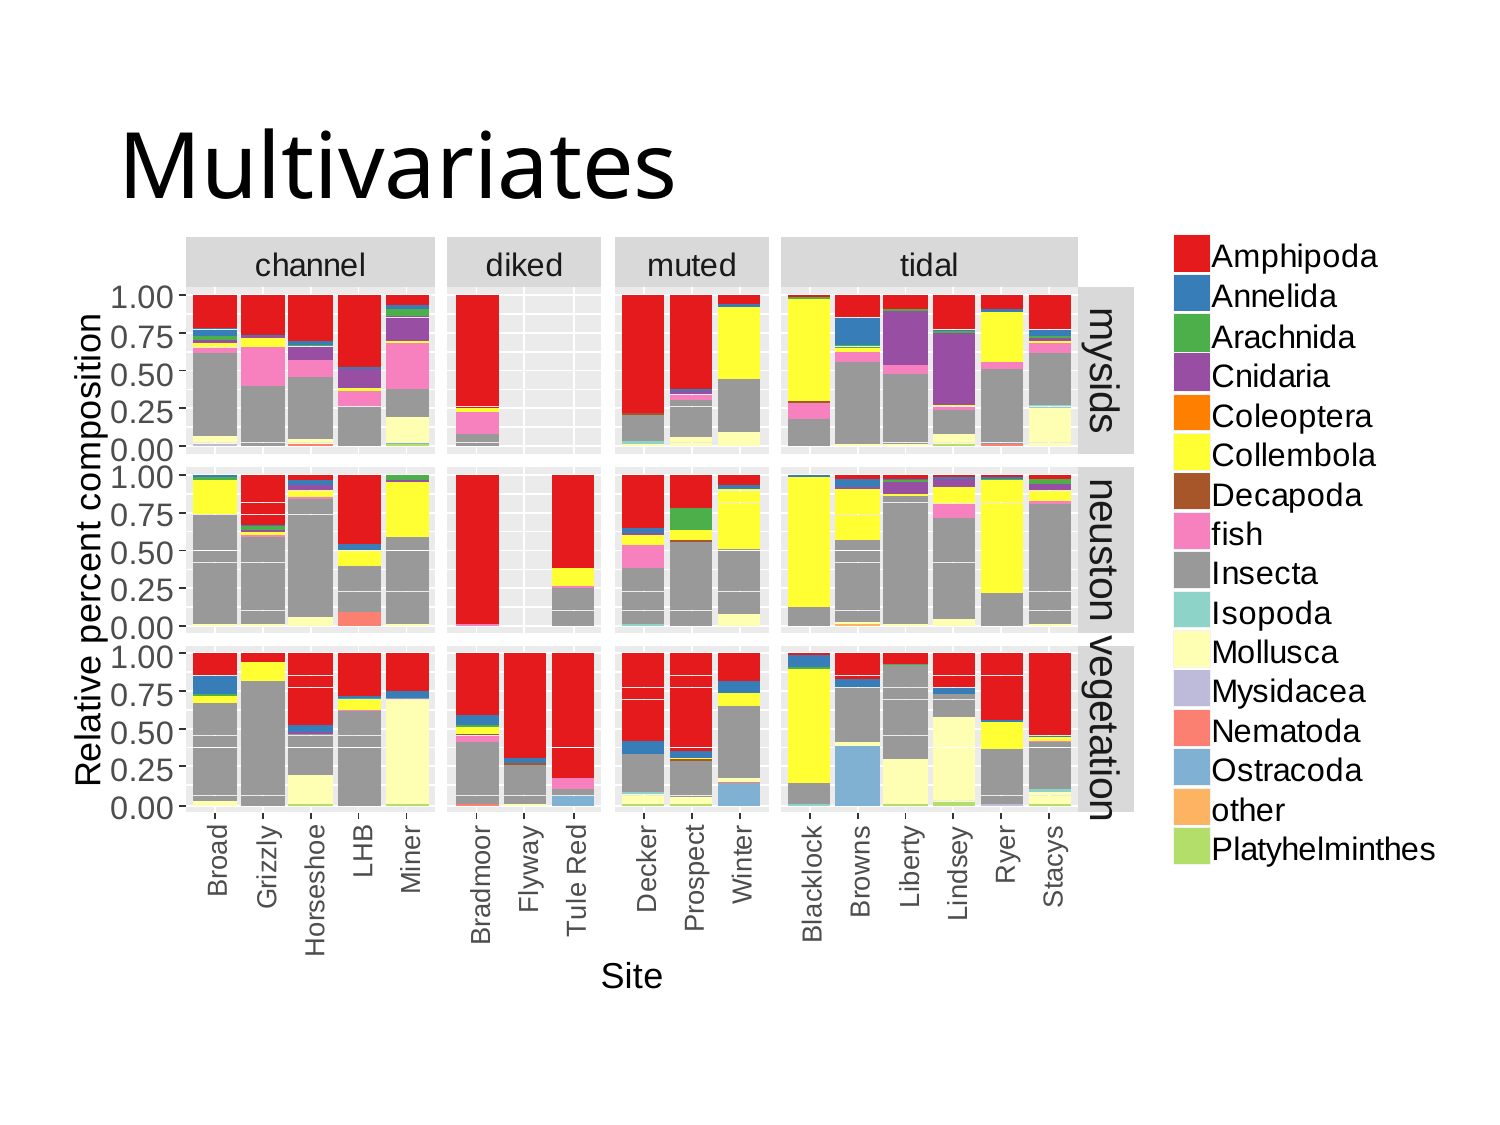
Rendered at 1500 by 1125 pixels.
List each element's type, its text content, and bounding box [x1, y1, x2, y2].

picture [59, 224, 1441, 998]
title Multivariates [103, 59, 1397, 224]
